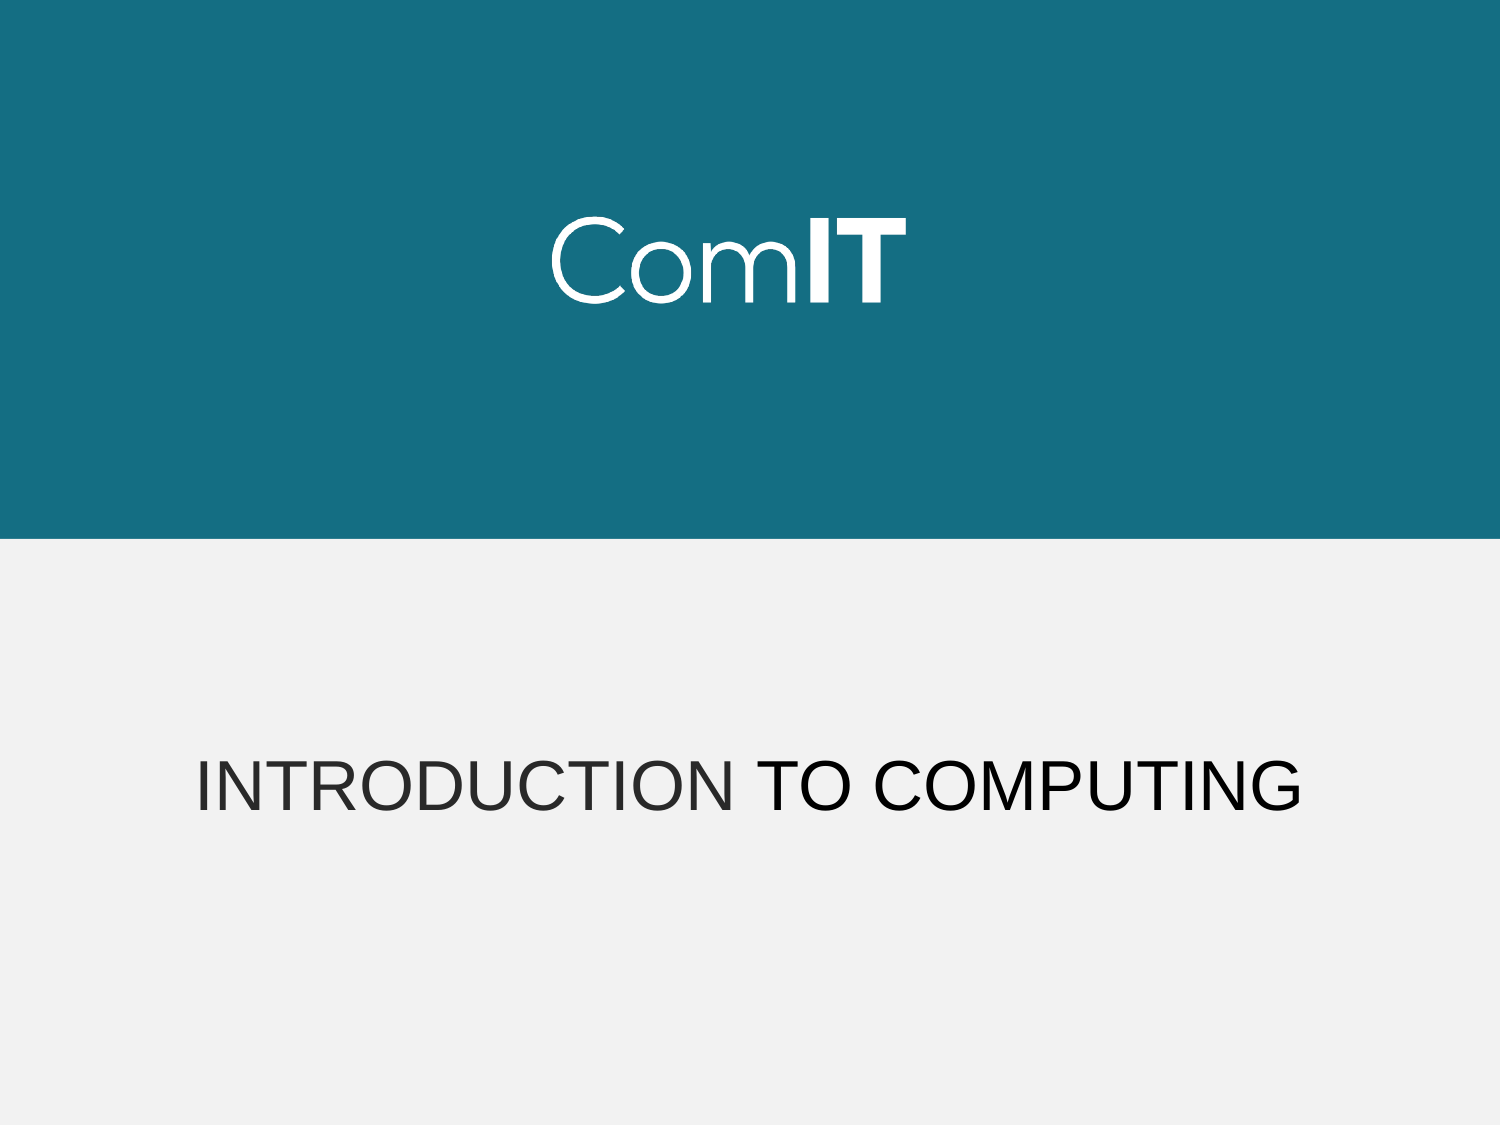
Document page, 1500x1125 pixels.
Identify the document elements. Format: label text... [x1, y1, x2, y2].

subtitle INTRODUCTION TO COMPUTING [0, 538, 1500, 1125]
picture [542, 207, 916, 318]
